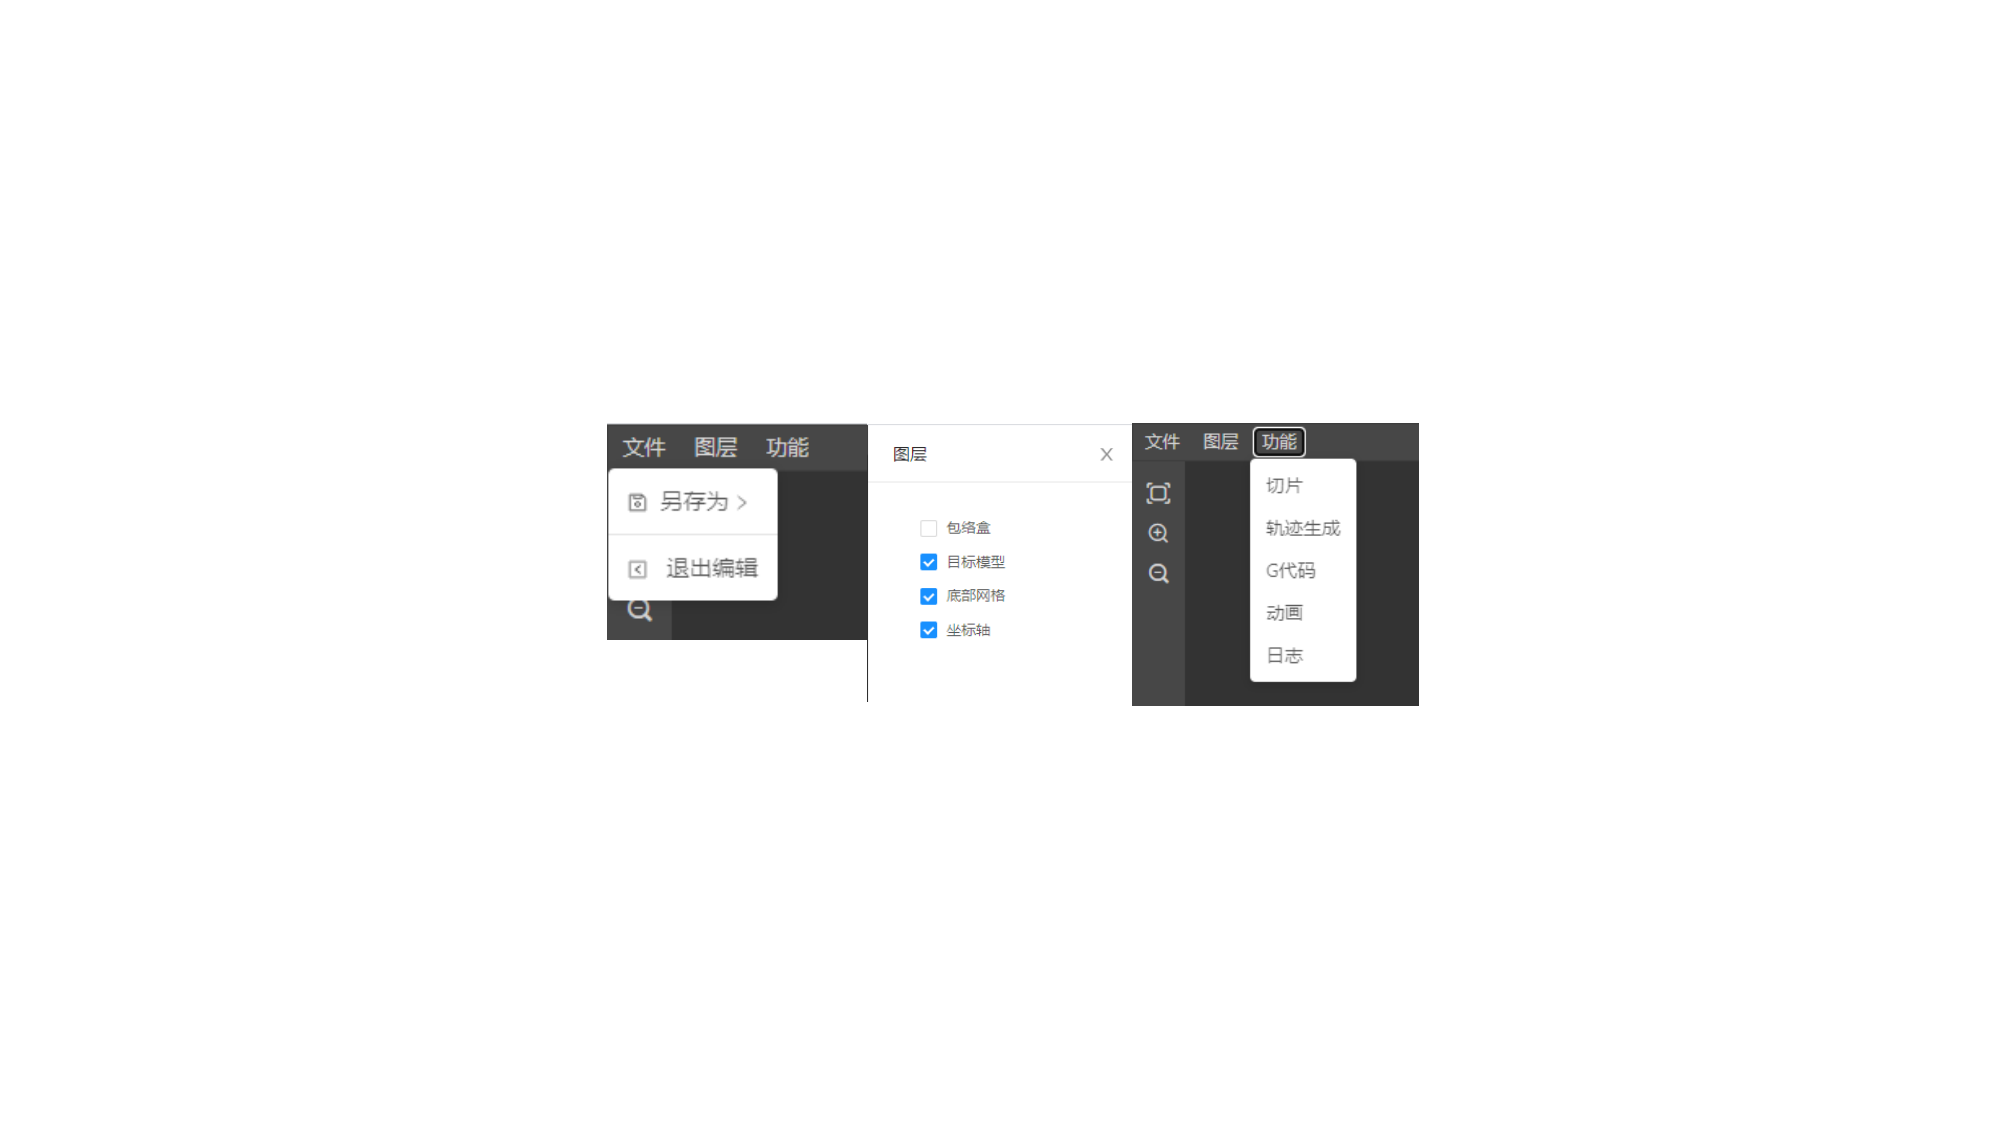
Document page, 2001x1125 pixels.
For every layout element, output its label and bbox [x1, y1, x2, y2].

picture [607, 423, 1419, 706]
